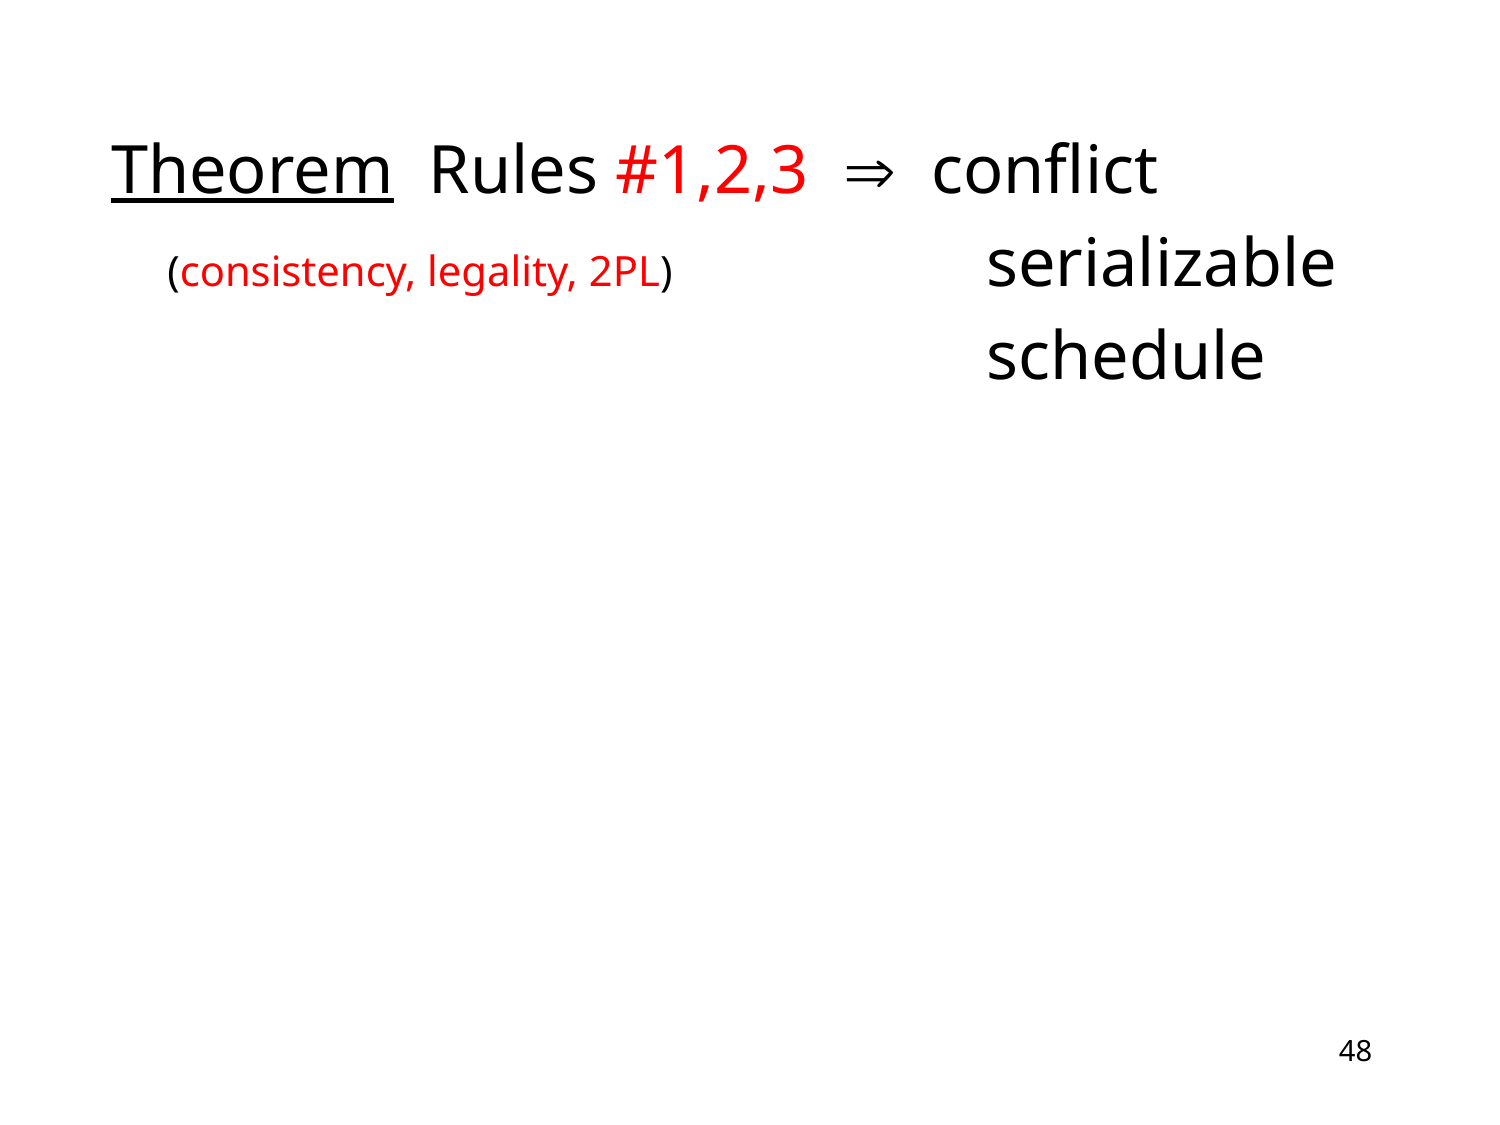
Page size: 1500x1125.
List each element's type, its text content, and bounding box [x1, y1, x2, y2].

list Theorem Rules #1,2,3  conflict (consistency, legality, 2PL) serializable schedule [96, 118, 1372, 437]
slide_number 48 [1074, 1024, 1388, 1101]
